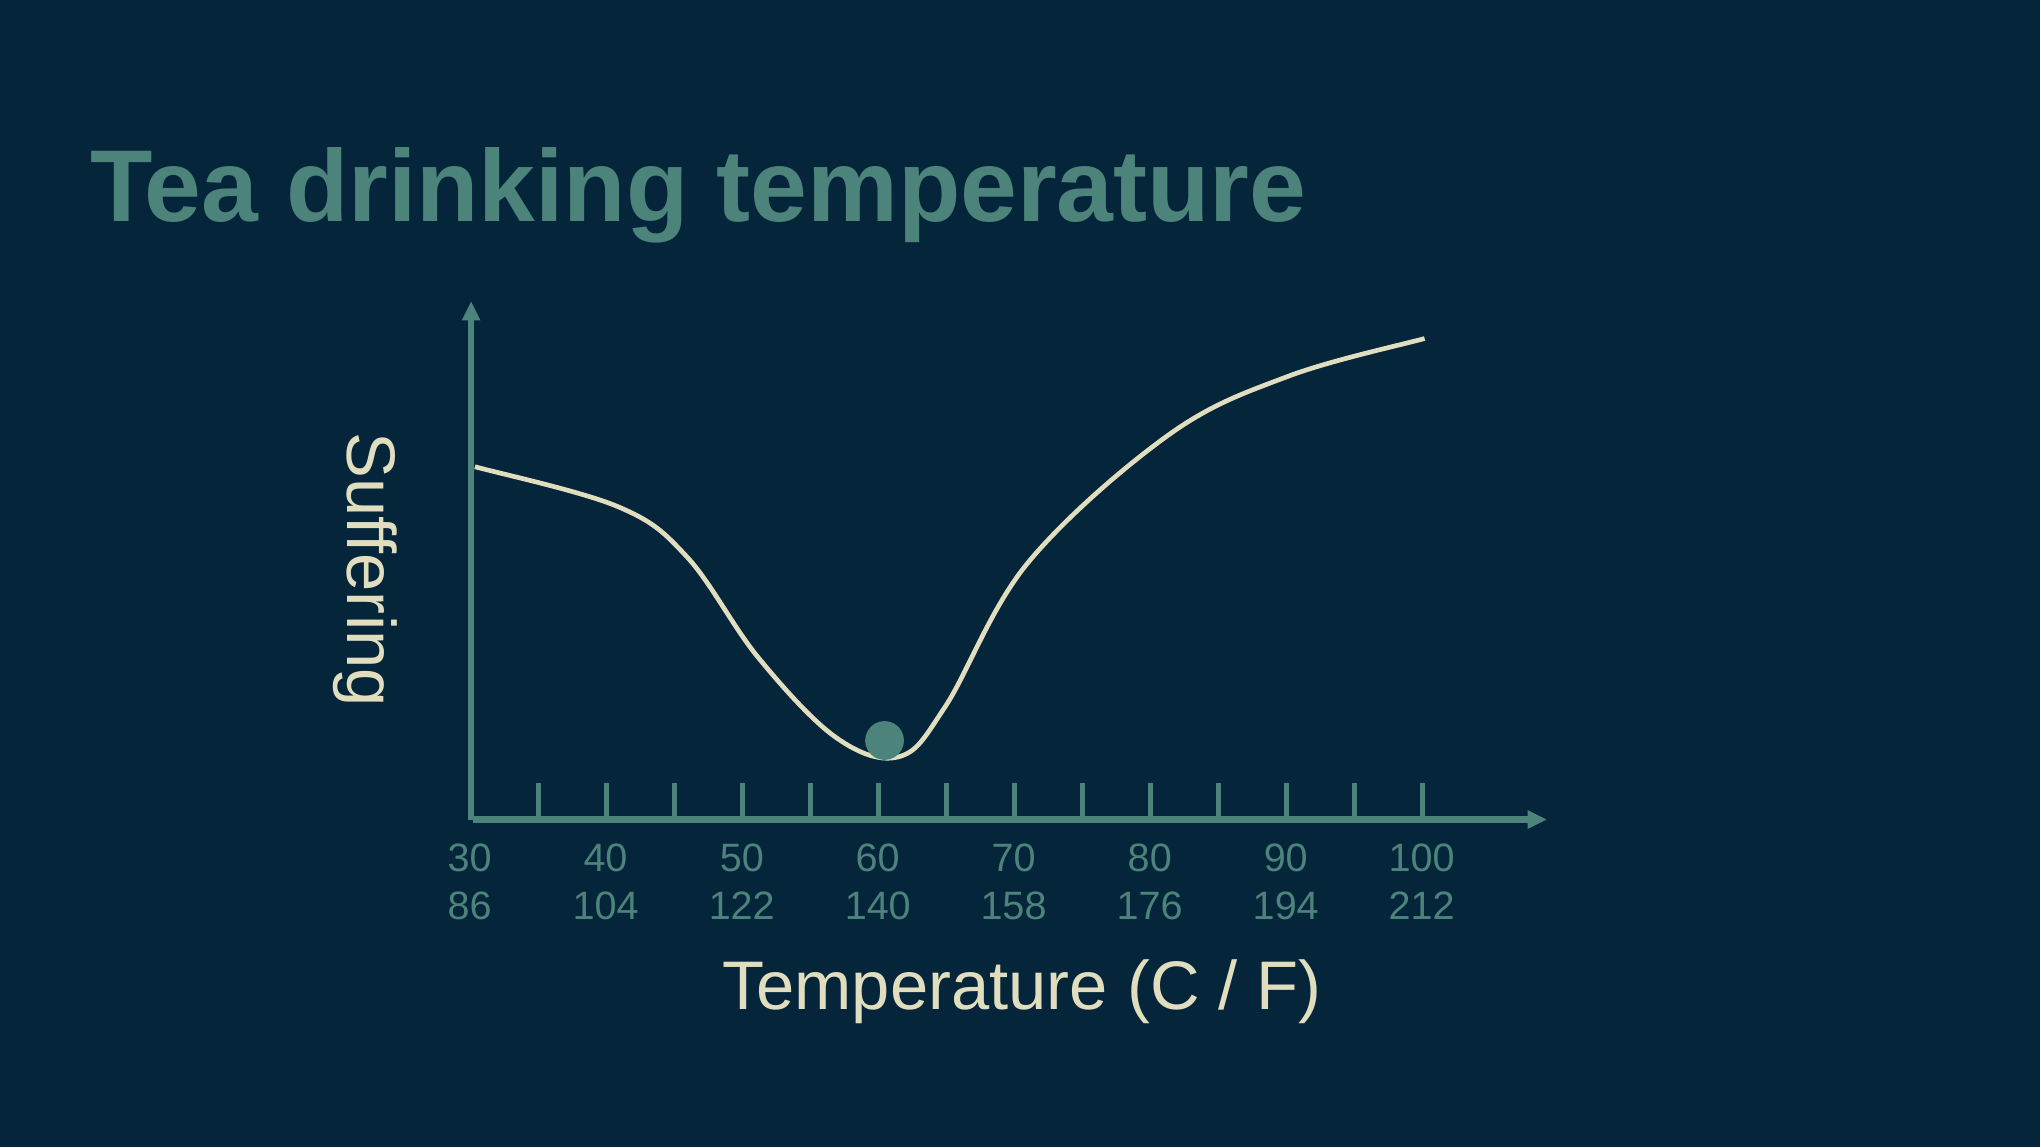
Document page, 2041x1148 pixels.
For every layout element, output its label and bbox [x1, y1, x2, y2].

text_box [406, 301, 1547, 1047]
text_box [310, 350, 437, 789]
title [69, 99, 1971, 227]
text_box [474, 338, 1425, 759]
